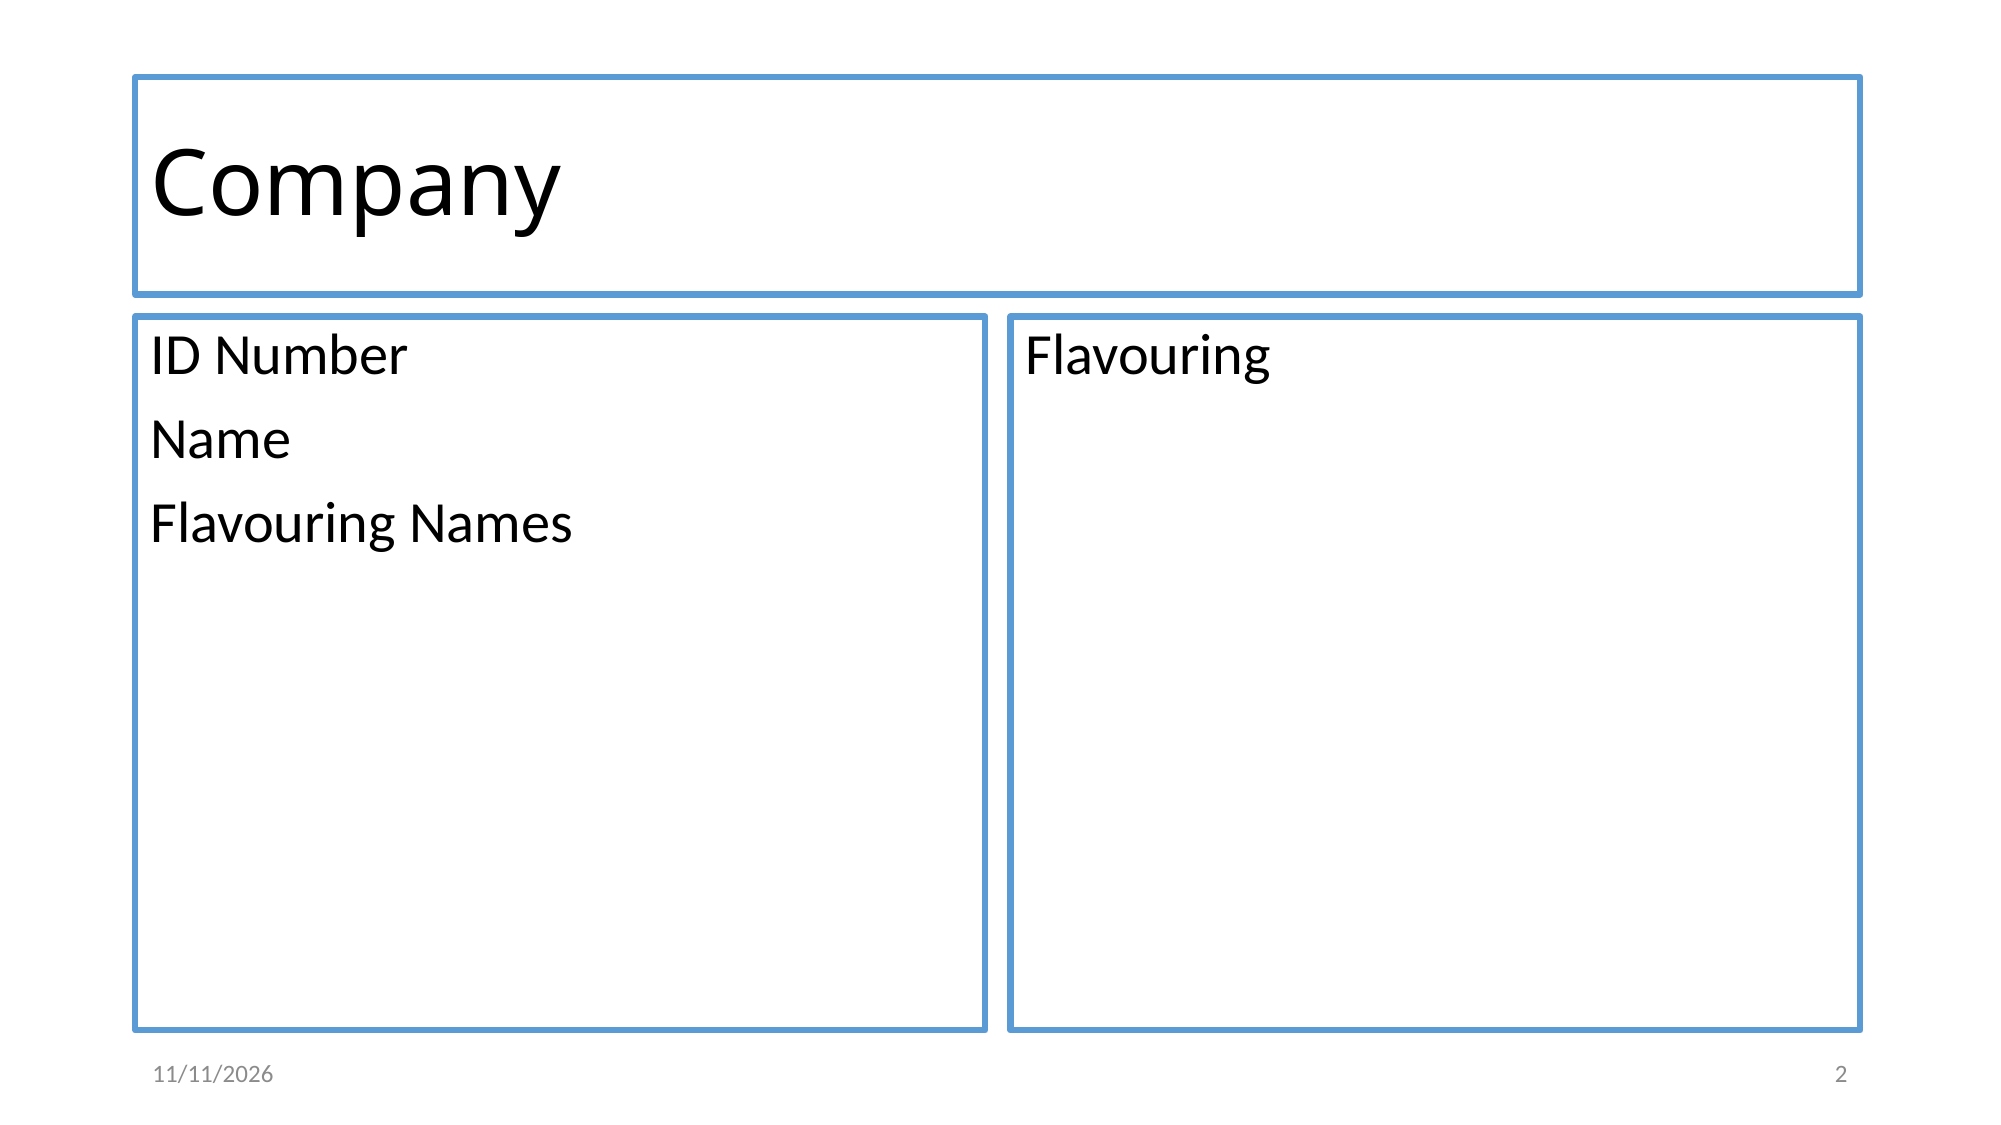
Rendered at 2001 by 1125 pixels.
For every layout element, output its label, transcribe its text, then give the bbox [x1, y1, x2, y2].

list ID Number Name Flavouring Names [135, 316, 986, 1031]
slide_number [137, 1042, 588, 1103]
slide_number 2 [1412, 1042, 1863, 1103]
title Company [135, 77, 1861, 295]
list Flavouring [1010, 316, 1861, 1031]
